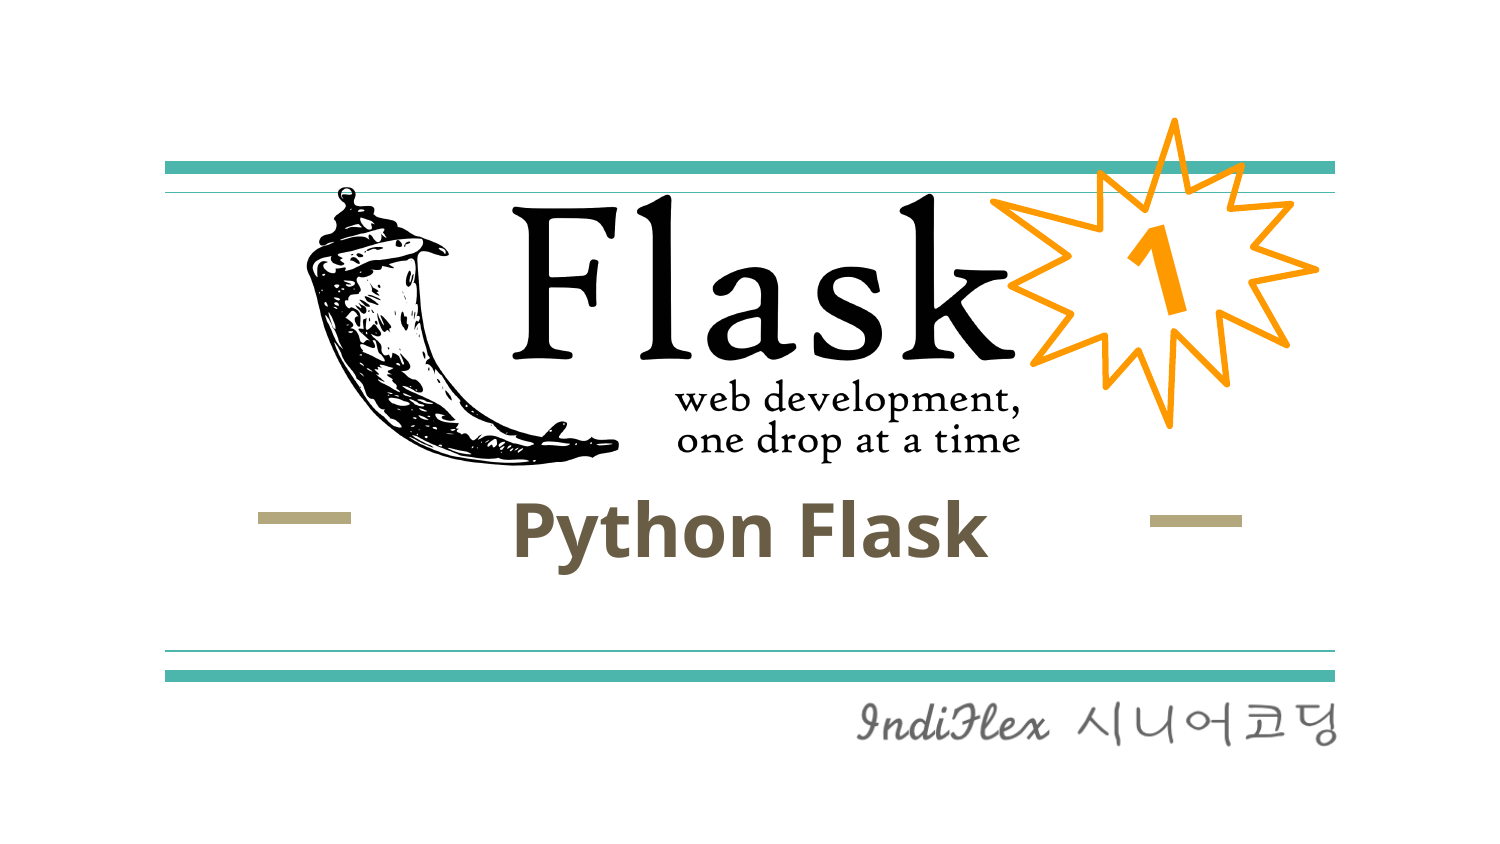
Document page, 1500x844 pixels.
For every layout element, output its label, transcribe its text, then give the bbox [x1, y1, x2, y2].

text_box 1 [1041, 120, 1317, 426]
picture [829, 689, 1364, 755]
subtitle Python Flask [350, 467, 1150, 598]
picture [287, 178, 1038, 472]
